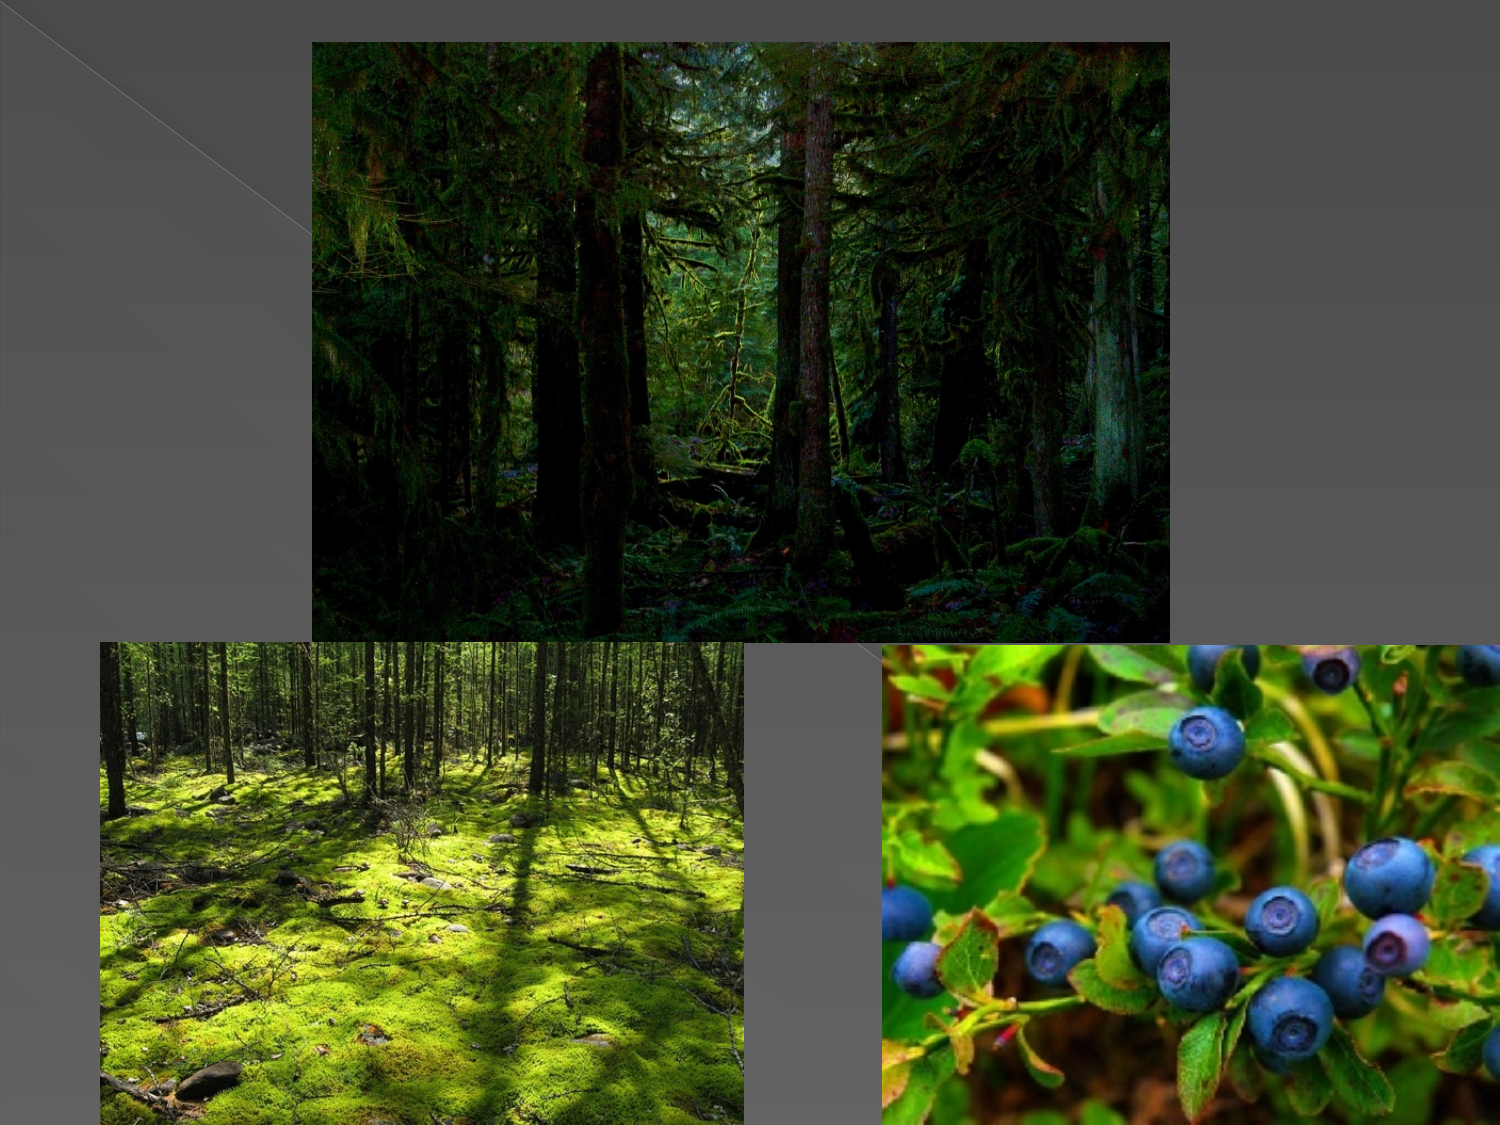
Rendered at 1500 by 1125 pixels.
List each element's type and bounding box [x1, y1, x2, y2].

picture [882, 644, 1500, 1125]
picture [100, 42, 1170, 1125]
